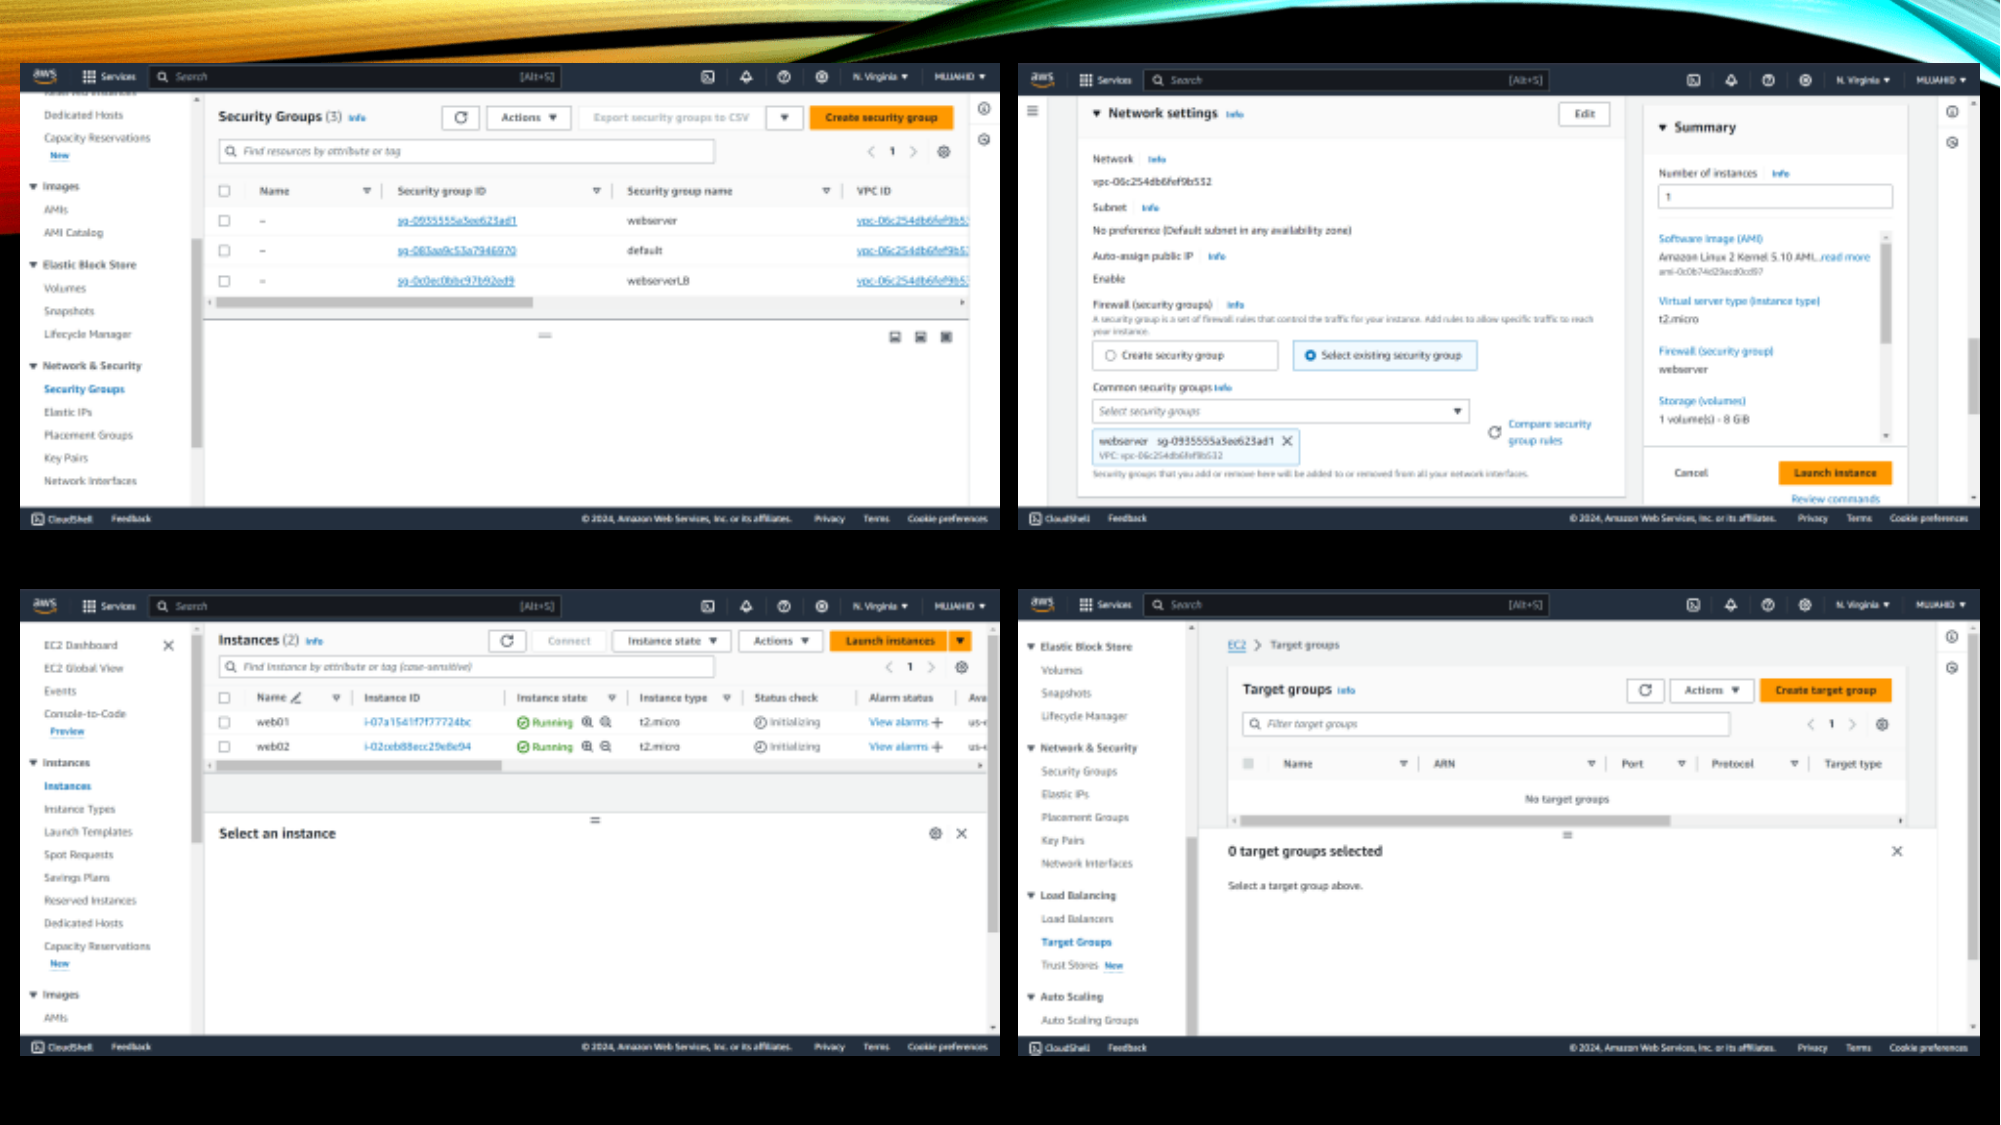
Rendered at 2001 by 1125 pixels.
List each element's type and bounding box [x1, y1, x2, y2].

picture [20, 588, 1001, 1056]
picture [0, 0, 2000, 530]
picture [1018, 588, 1980, 1056]
